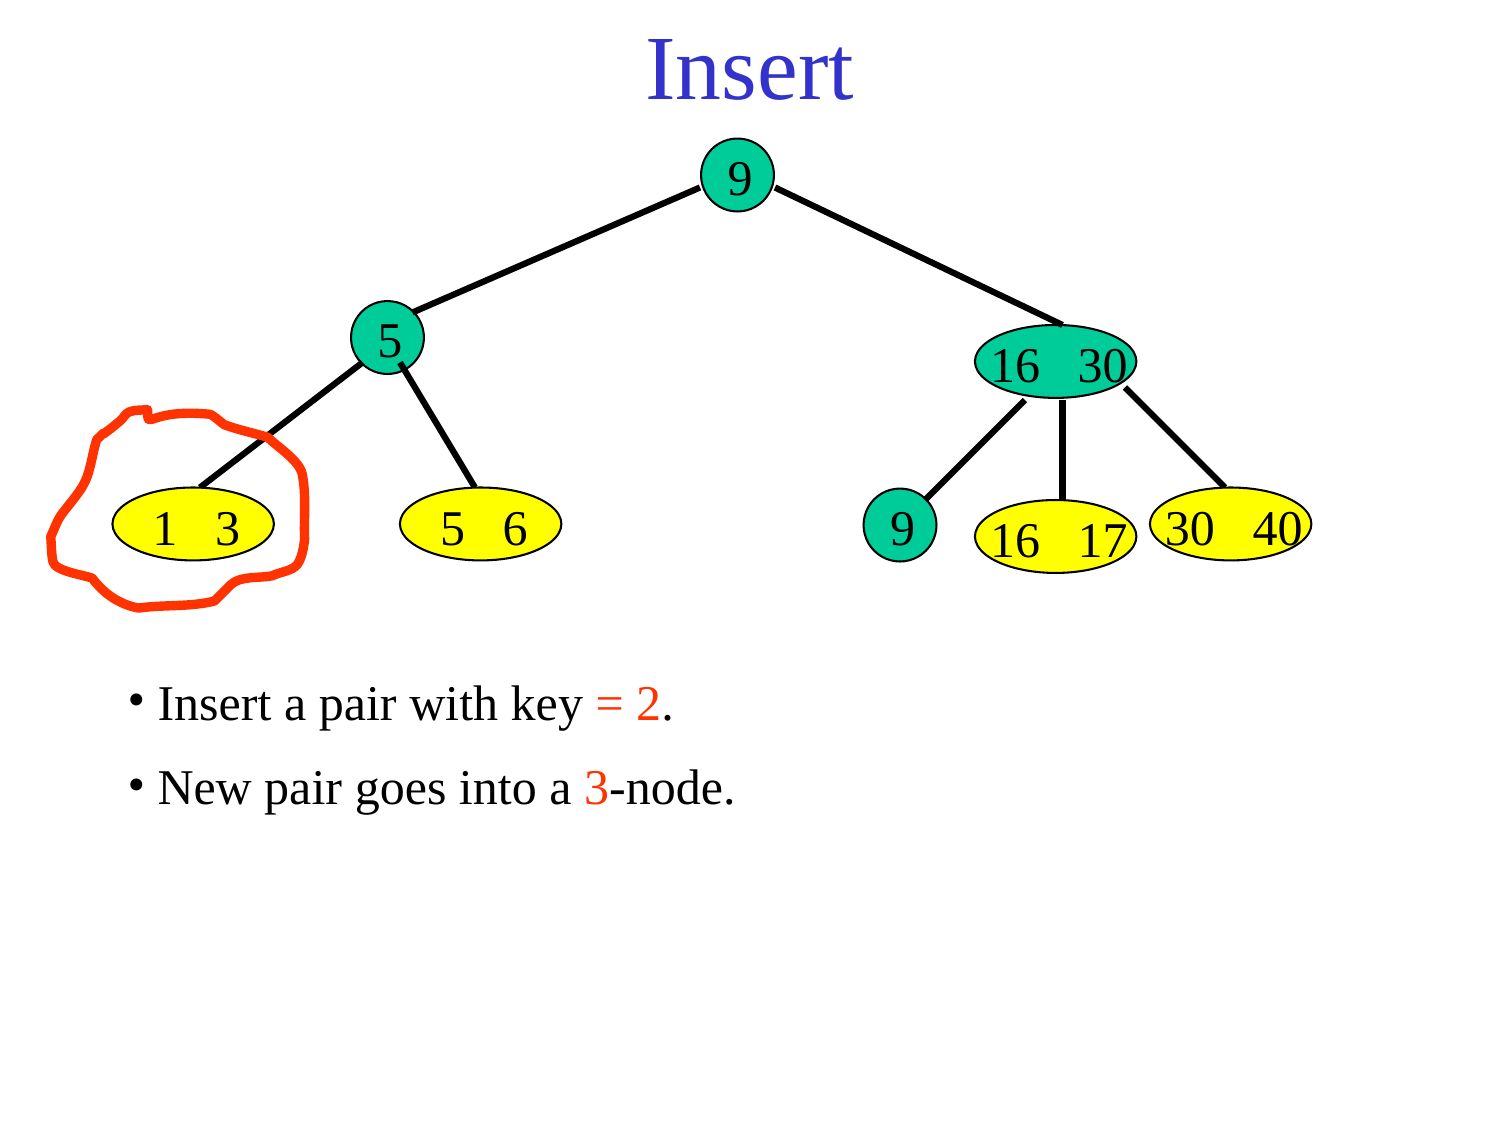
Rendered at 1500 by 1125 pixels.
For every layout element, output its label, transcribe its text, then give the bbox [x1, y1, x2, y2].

text_box 16 17 [974, 499, 1200, 575]
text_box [924, 399, 1026, 501]
text_box [550, 505, 562, 543]
text_box 9 [874, 487, 938, 563]
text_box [199, 362, 363, 488]
text_box 9 [712, 137, 775, 213]
text_box [701, 148, 712, 202]
text_box [351, 311, 362, 360]
text_box [50, 409, 305, 609]
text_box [399, 362, 476, 488]
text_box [1124, 387, 1226, 488]
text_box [412, 187, 701, 313]
text_box [863, 499, 874, 551]
text_box 30 40 [1149, 487, 1375, 563]
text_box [774, 187, 1063, 326]
text_box 5 [362, 299, 425, 375]
text_box 16 30 [974, 324, 1200, 400]
text_box [399, 497, 425, 551]
text_box 5 6 [425, 487, 550, 563]
text_box Insert a pair with key = 2. New pair goes into a 3-node. [112, 662, 1113, 823]
title Insert [112, 0, 1388, 125]
